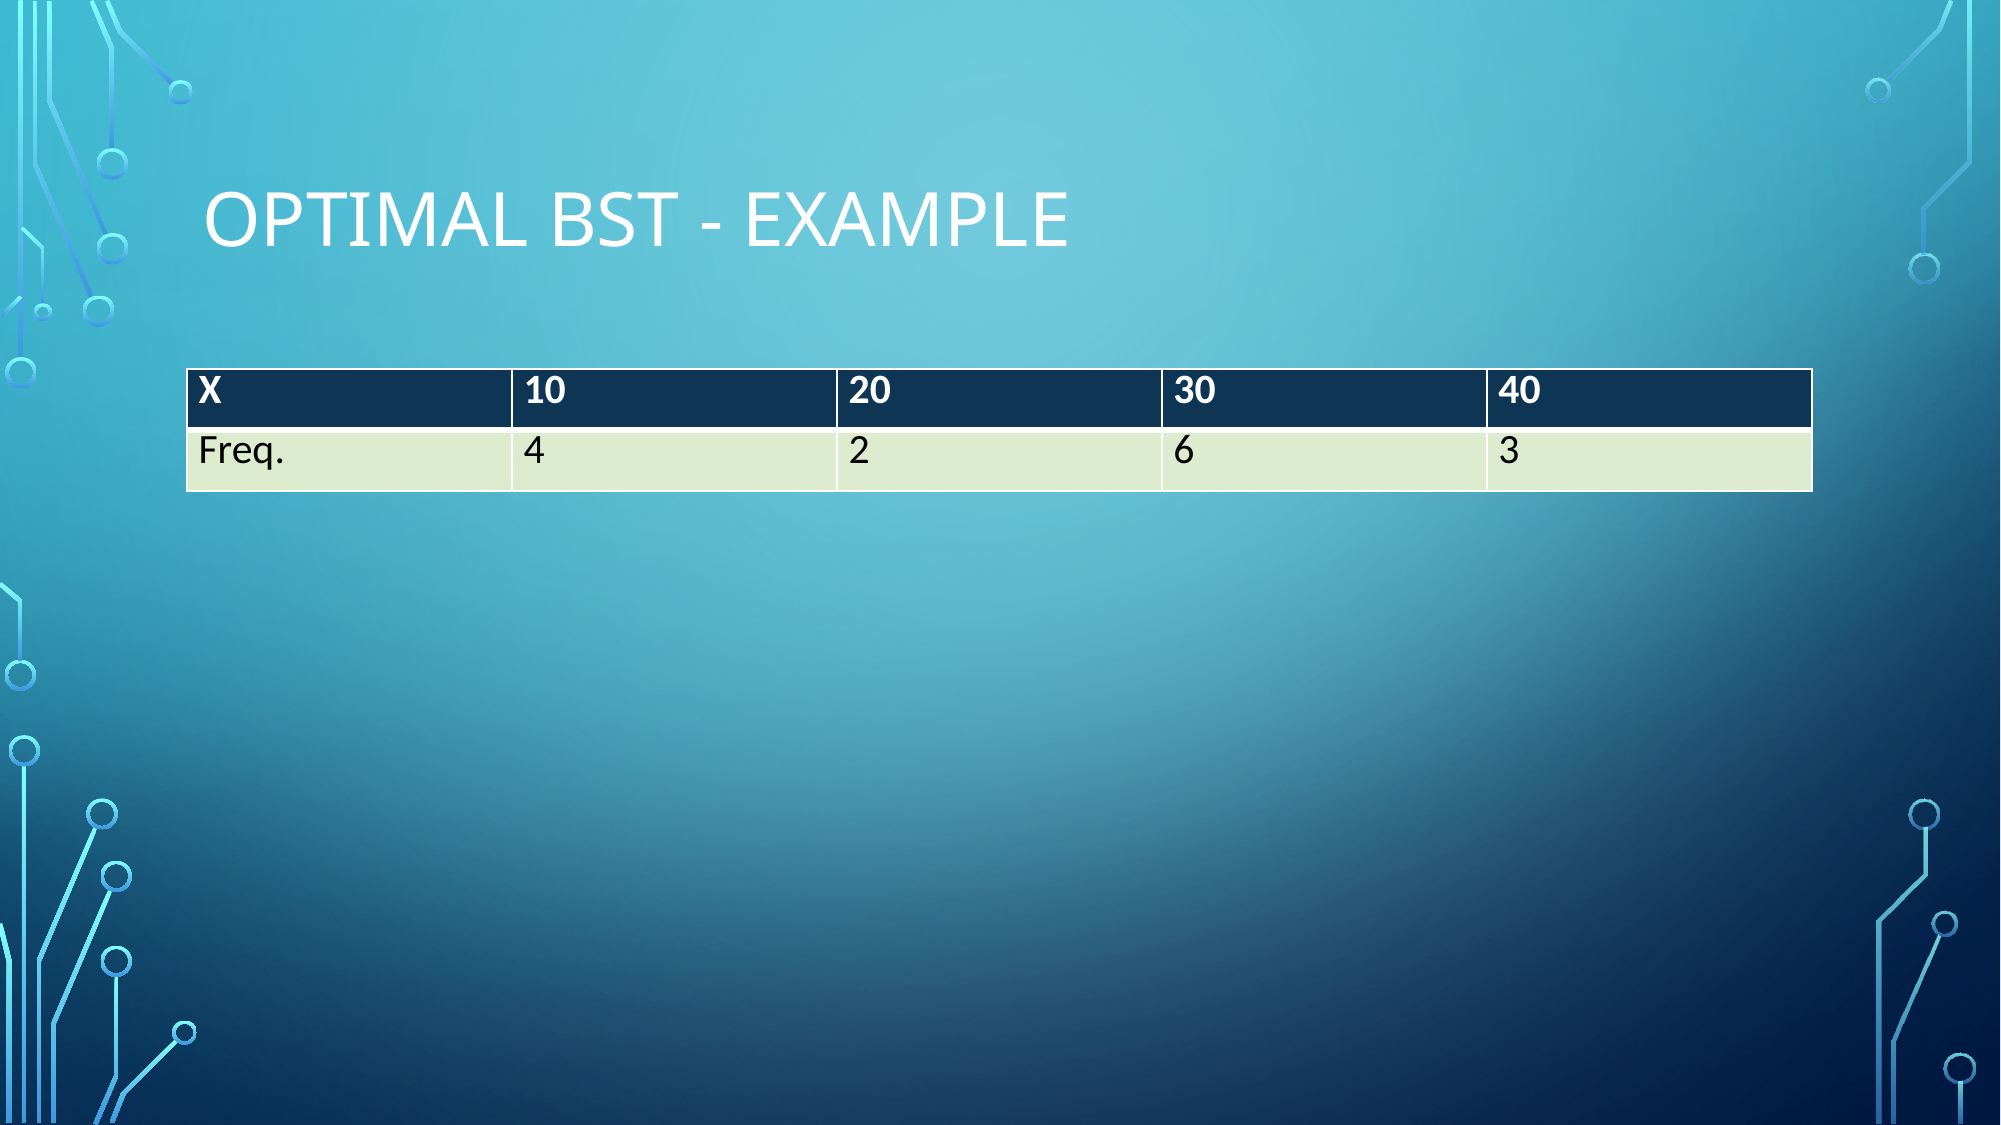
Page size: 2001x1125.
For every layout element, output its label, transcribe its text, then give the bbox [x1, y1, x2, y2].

table_header 40 [1488, 370, 1811, 427]
title Optimal bst - example [187, 101, 1813, 344]
table_cell 4 [513, 433, 836, 490]
table_header 30 [1163, 370, 1486, 427]
table_cell Freq. [188, 433, 511, 490]
table_header X [188, 370, 511, 427]
table_cell 2 [838, 433, 1161, 490]
table_header 20 [838, 370, 1161, 427]
table_cell 6 [1163, 433, 1486, 490]
table_cell 3 [1488, 433, 1811, 490]
table_header 10 [513, 370, 836, 427]
